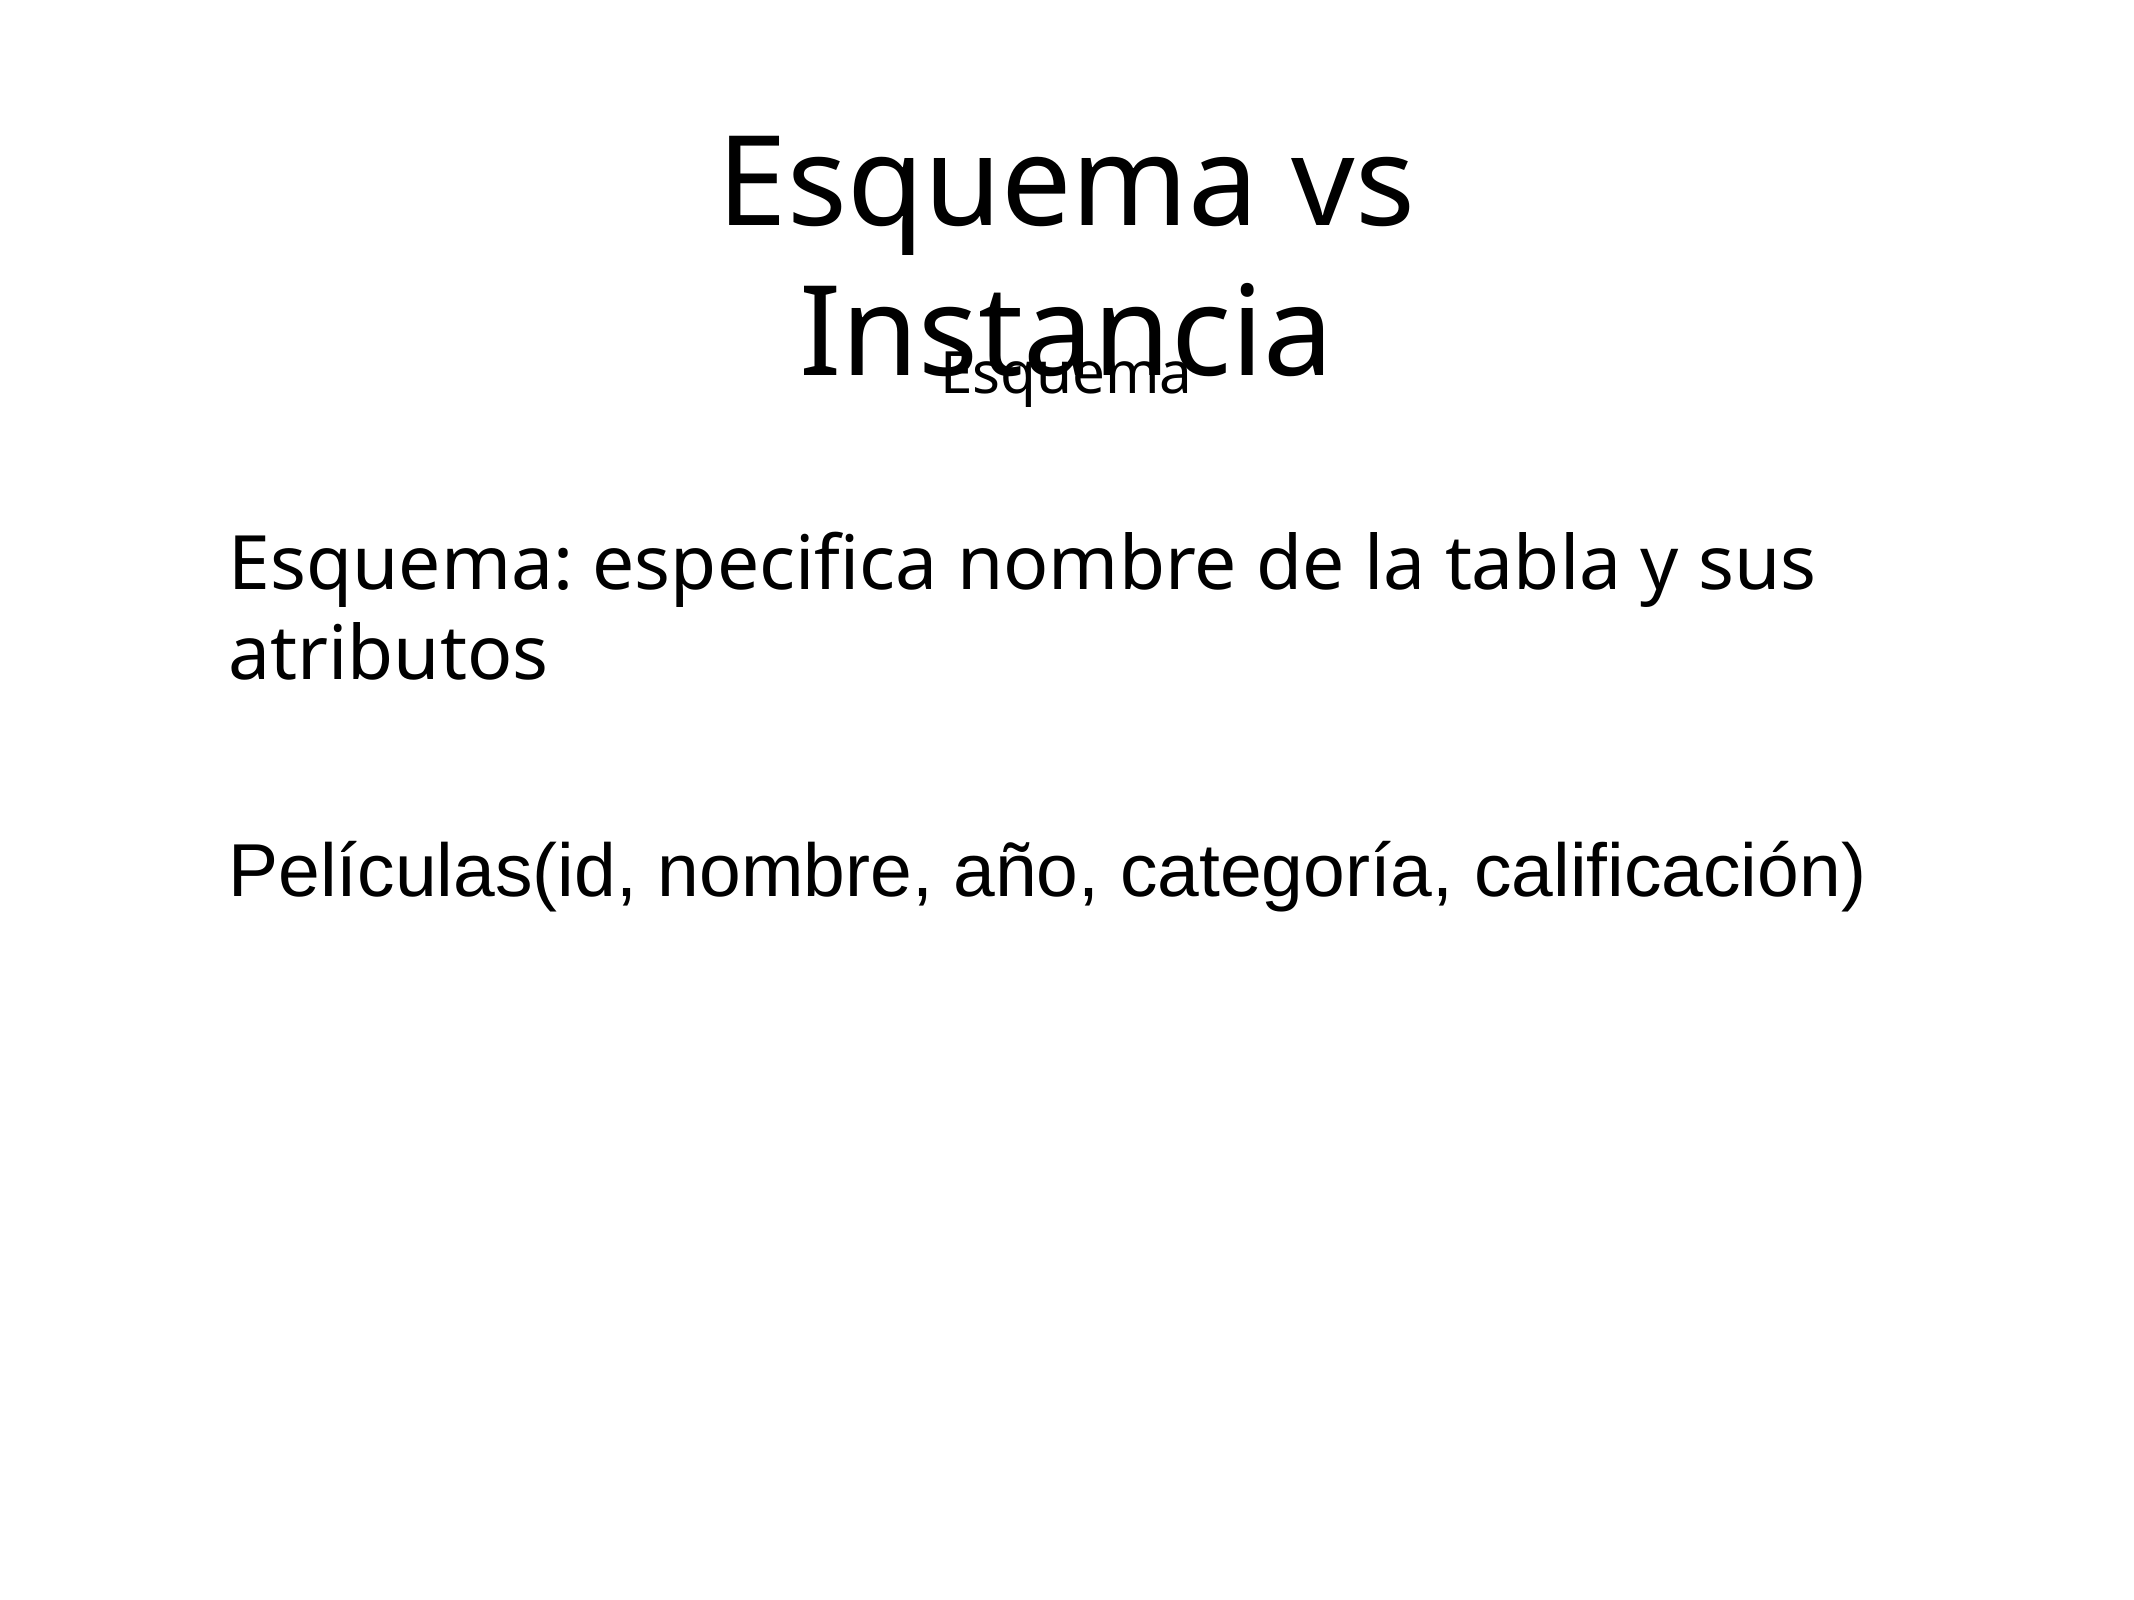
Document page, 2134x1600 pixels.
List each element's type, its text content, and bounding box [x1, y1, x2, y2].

text_box Esquema: especifica nombre de la tabla y sus atributos [220, 505, 1914, 703]
text_box Películas(id, nombre, año, categoría, calificación) [220, 813, 1914, 920]
text_box Esquema vs Instancia [470, 91, 1663, 409]
text_box Esquema [618, 327, 1516, 414]
